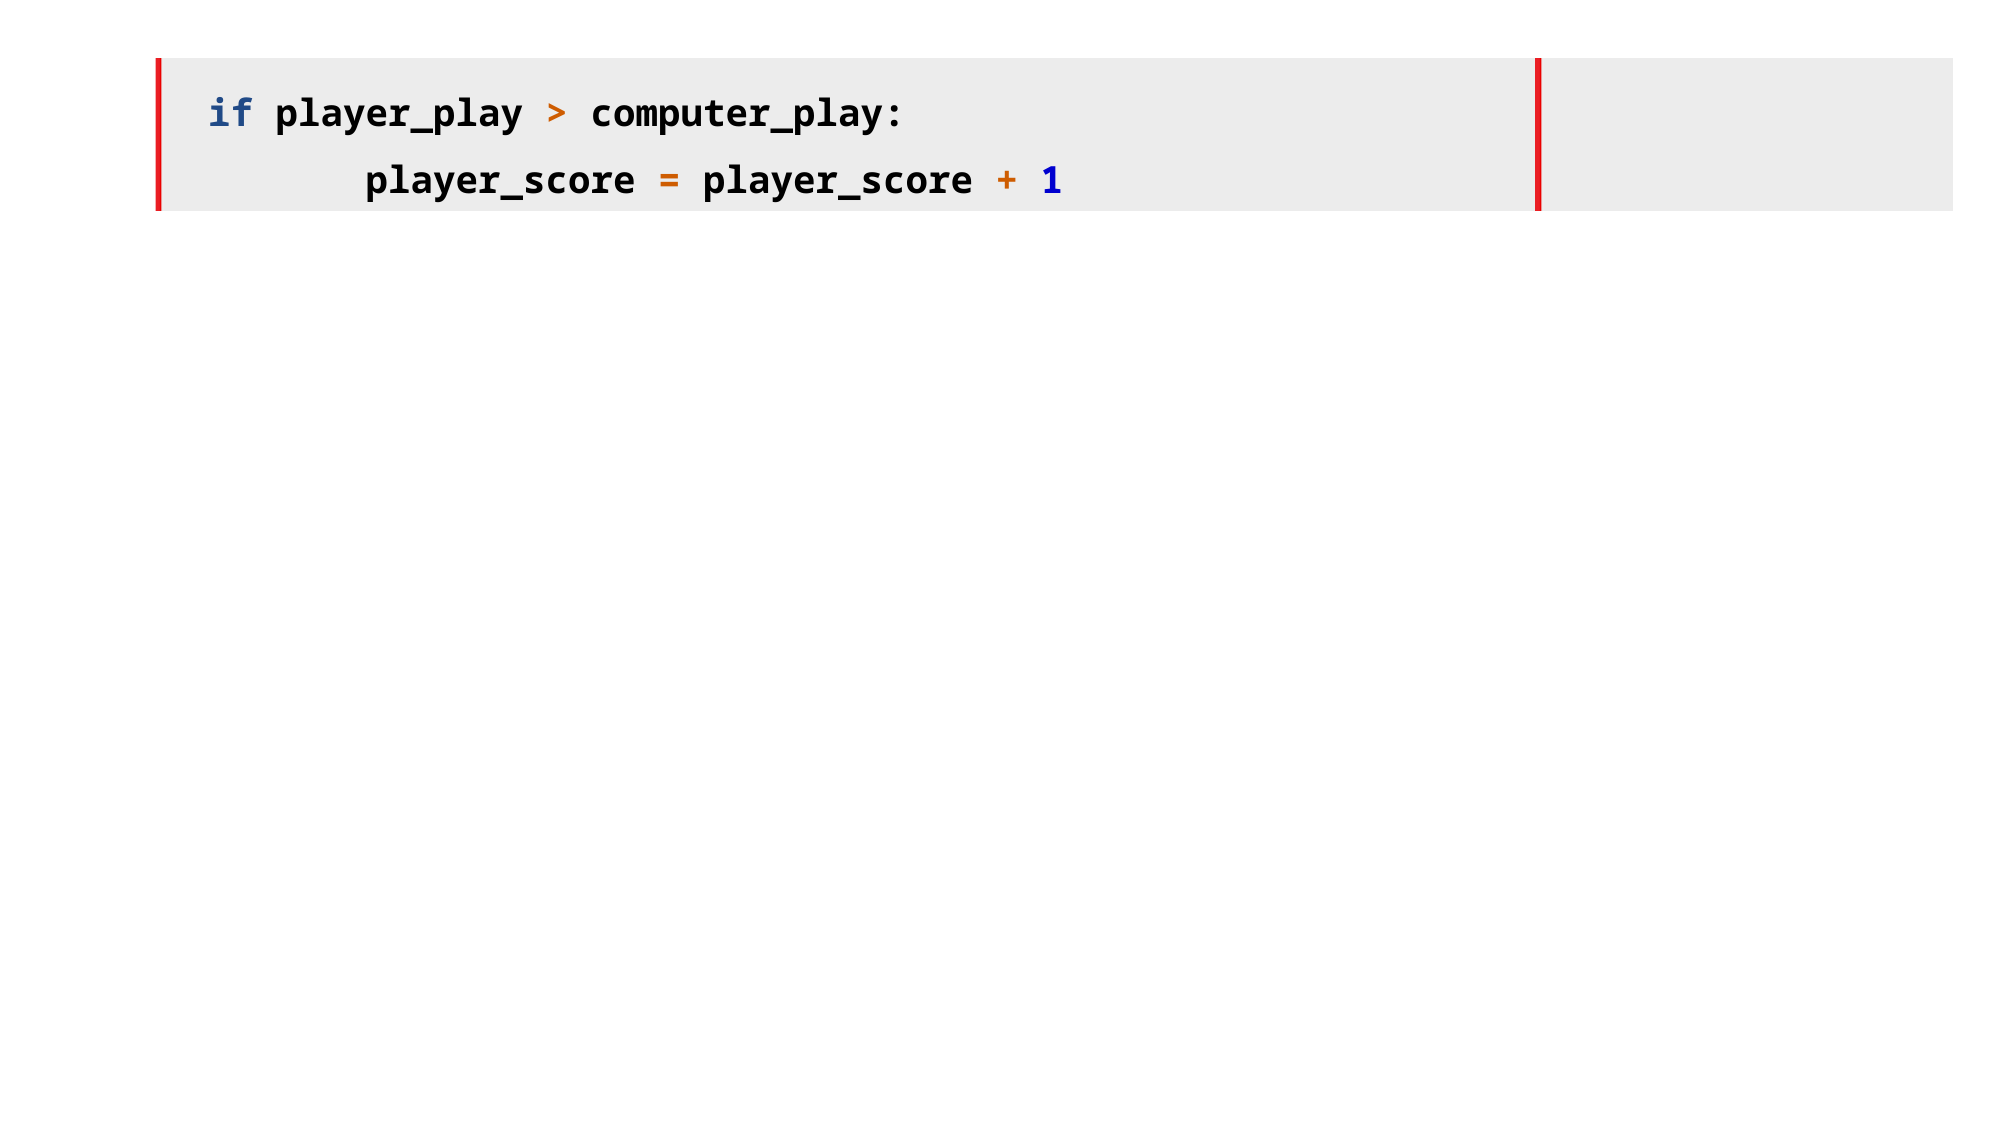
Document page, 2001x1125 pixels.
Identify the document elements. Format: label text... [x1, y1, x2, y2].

list if player_play > computer_play: player_score = player_score + 1 [155, 58, 1953, 211]
